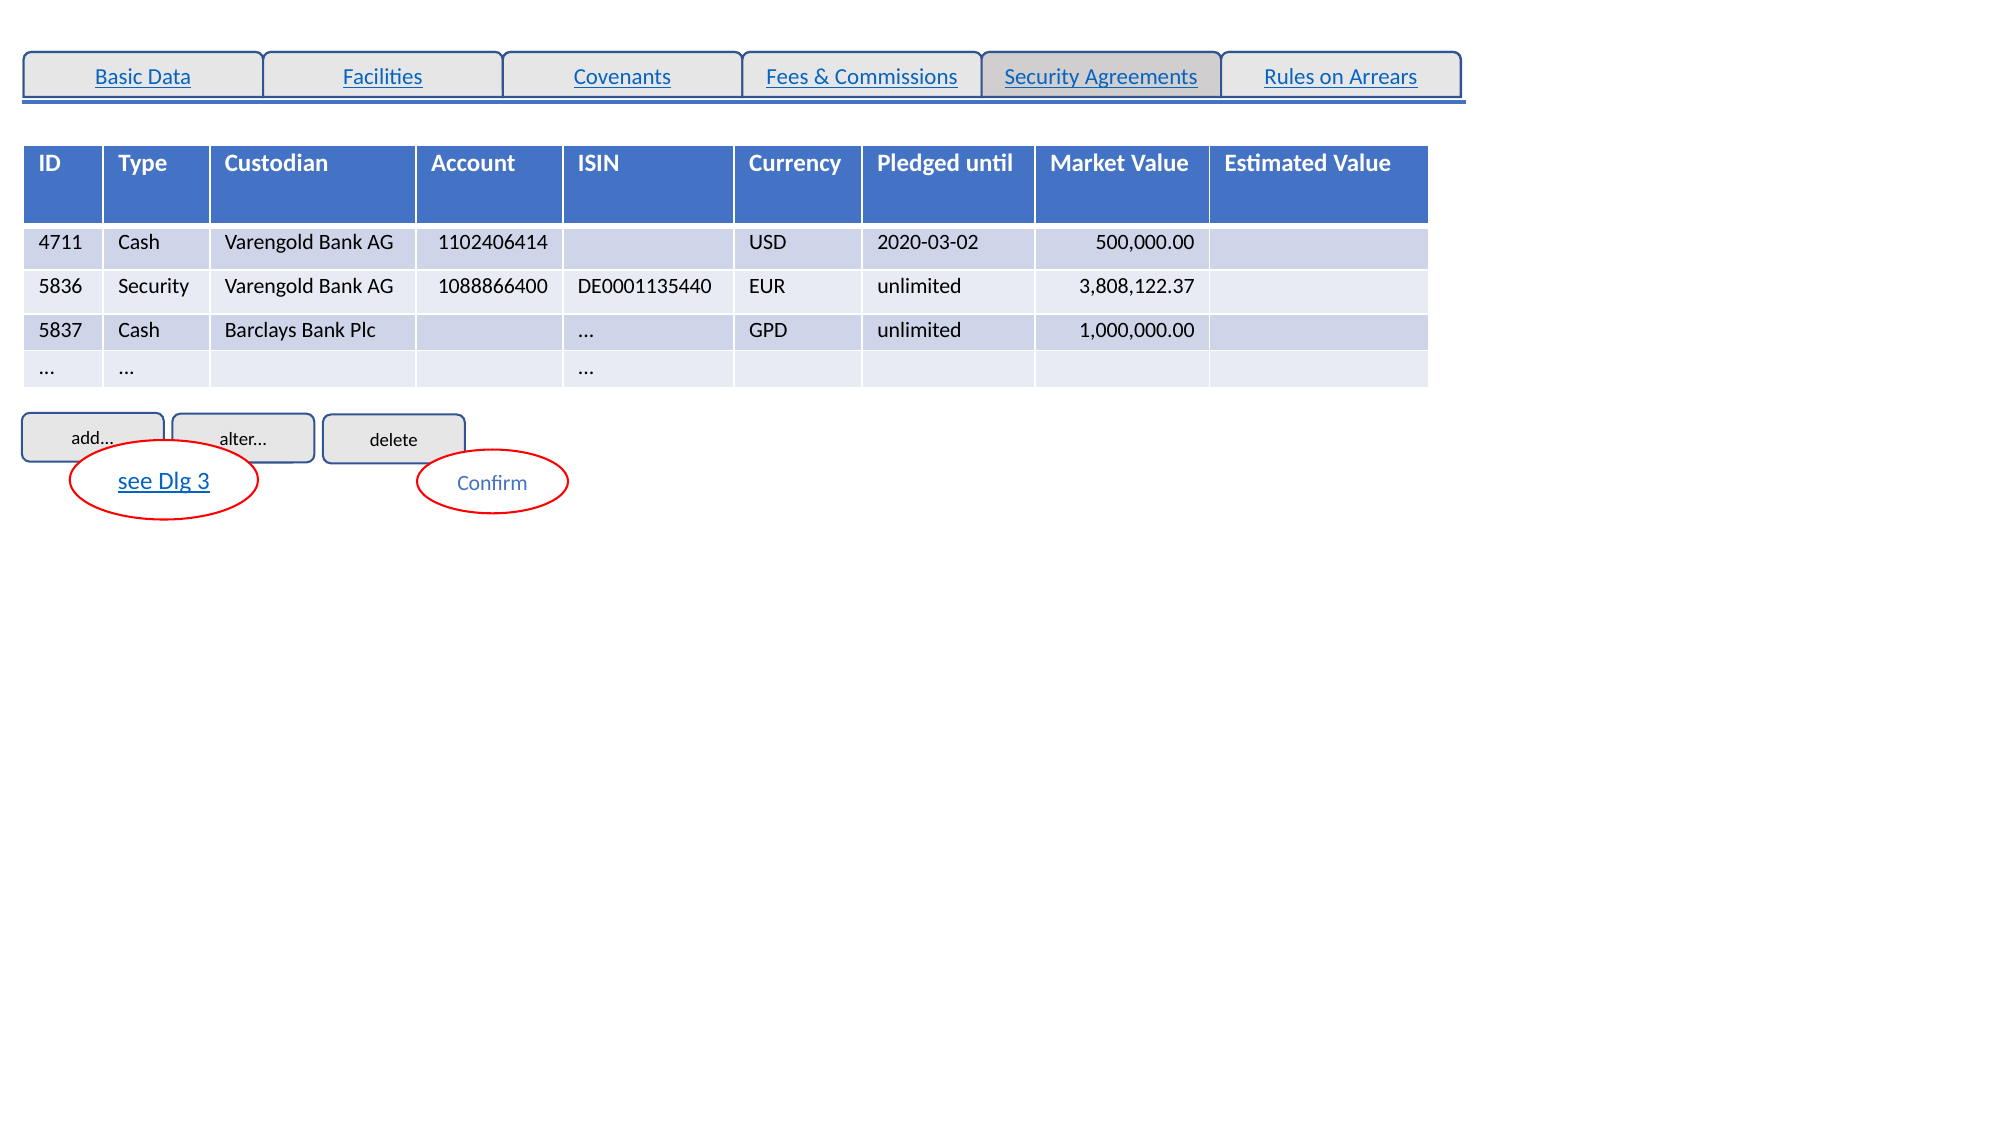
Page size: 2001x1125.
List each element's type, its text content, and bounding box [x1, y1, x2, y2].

table_header Type [104, 146, 209, 223]
table_cell Varengold Bank AG [211, 271, 415, 313]
text_box add... [20, 411, 165, 463]
table_header ID [24, 146, 102, 223]
table_cell 2020-03-02 [863, 229, 1034, 269]
table_cell [1210, 351, 1428, 387]
table_cell USD [735, 229, 861, 269]
table_cell [1210, 229, 1428, 269]
table_cell [863, 351, 1034, 387]
table_cell Cash [104, 315, 209, 350]
table_cell Cash [104, 229, 209, 269]
table_header Pledged until [863, 146, 1034, 223]
table_cell 3,808,122.37 [1036, 271, 1209, 313]
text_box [21, 52, 1466, 103]
text_box alter... [171, 412, 316, 464]
table_cell Barclays Bank Plc [211, 315, 415, 350]
text_box delete [321, 413, 466, 465]
table_cell EUR [735, 271, 861, 313]
table_cell 500,000.00 [1036, 229, 1209, 269]
table_cell unlimited [863, 315, 1034, 350]
table_cell 1102406414 [417, 229, 562, 269]
table_cell [1210, 271, 1428, 313]
text_box see Dlg 3 [68, 438, 260, 521]
table_cell [417, 351, 562, 387]
table_cell [1210, 315, 1428, 350]
table_cell Security [104, 271, 209, 313]
table_cell [1036, 351, 1209, 387]
table_cell [564, 229, 733, 269]
table_cell ... [24, 351, 102, 387]
table_cell [211, 351, 415, 387]
table_header Currency [735, 146, 861, 223]
table_cell 5837 [24, 315, 102, 350]
text_box Confirm [415, 448, 570, 515]
table_header ISIN [564, 146, 733, 223]
table_cell 1,000,000.00 [1036, 315, 1209, 350]
table_header Custodian [211, 146, 415, 223]
table_cell 5836 [24, 271, 102, 313]
table_header Market Value [1036, 146, 1209, 223]
table_cell GPD [735, 315, 861, 350]
table_cell 1088866400 [417, 271, 562, 313]
table_header Account [417, 146, 562, 223]
table_header Estimated Value [1210, 146, 1428, 223]
table_cell ... [564, 351, 733, 387]
table_cell unlimited [863, 271, 1034, 313]
table_cell Varengold Bank AG [211, 229, 415, 269]
table_cell ... [564, 315, 733, 350]
table_cell [735, 351, 861, 387]
table_cell DE0001135440 [564, 271, 733, 313]
table_cell 4711 [24, 229, 102, 269]
table_cell ... [104, 351, 209, 387]
table_cell [417, 315, 562, 350]
